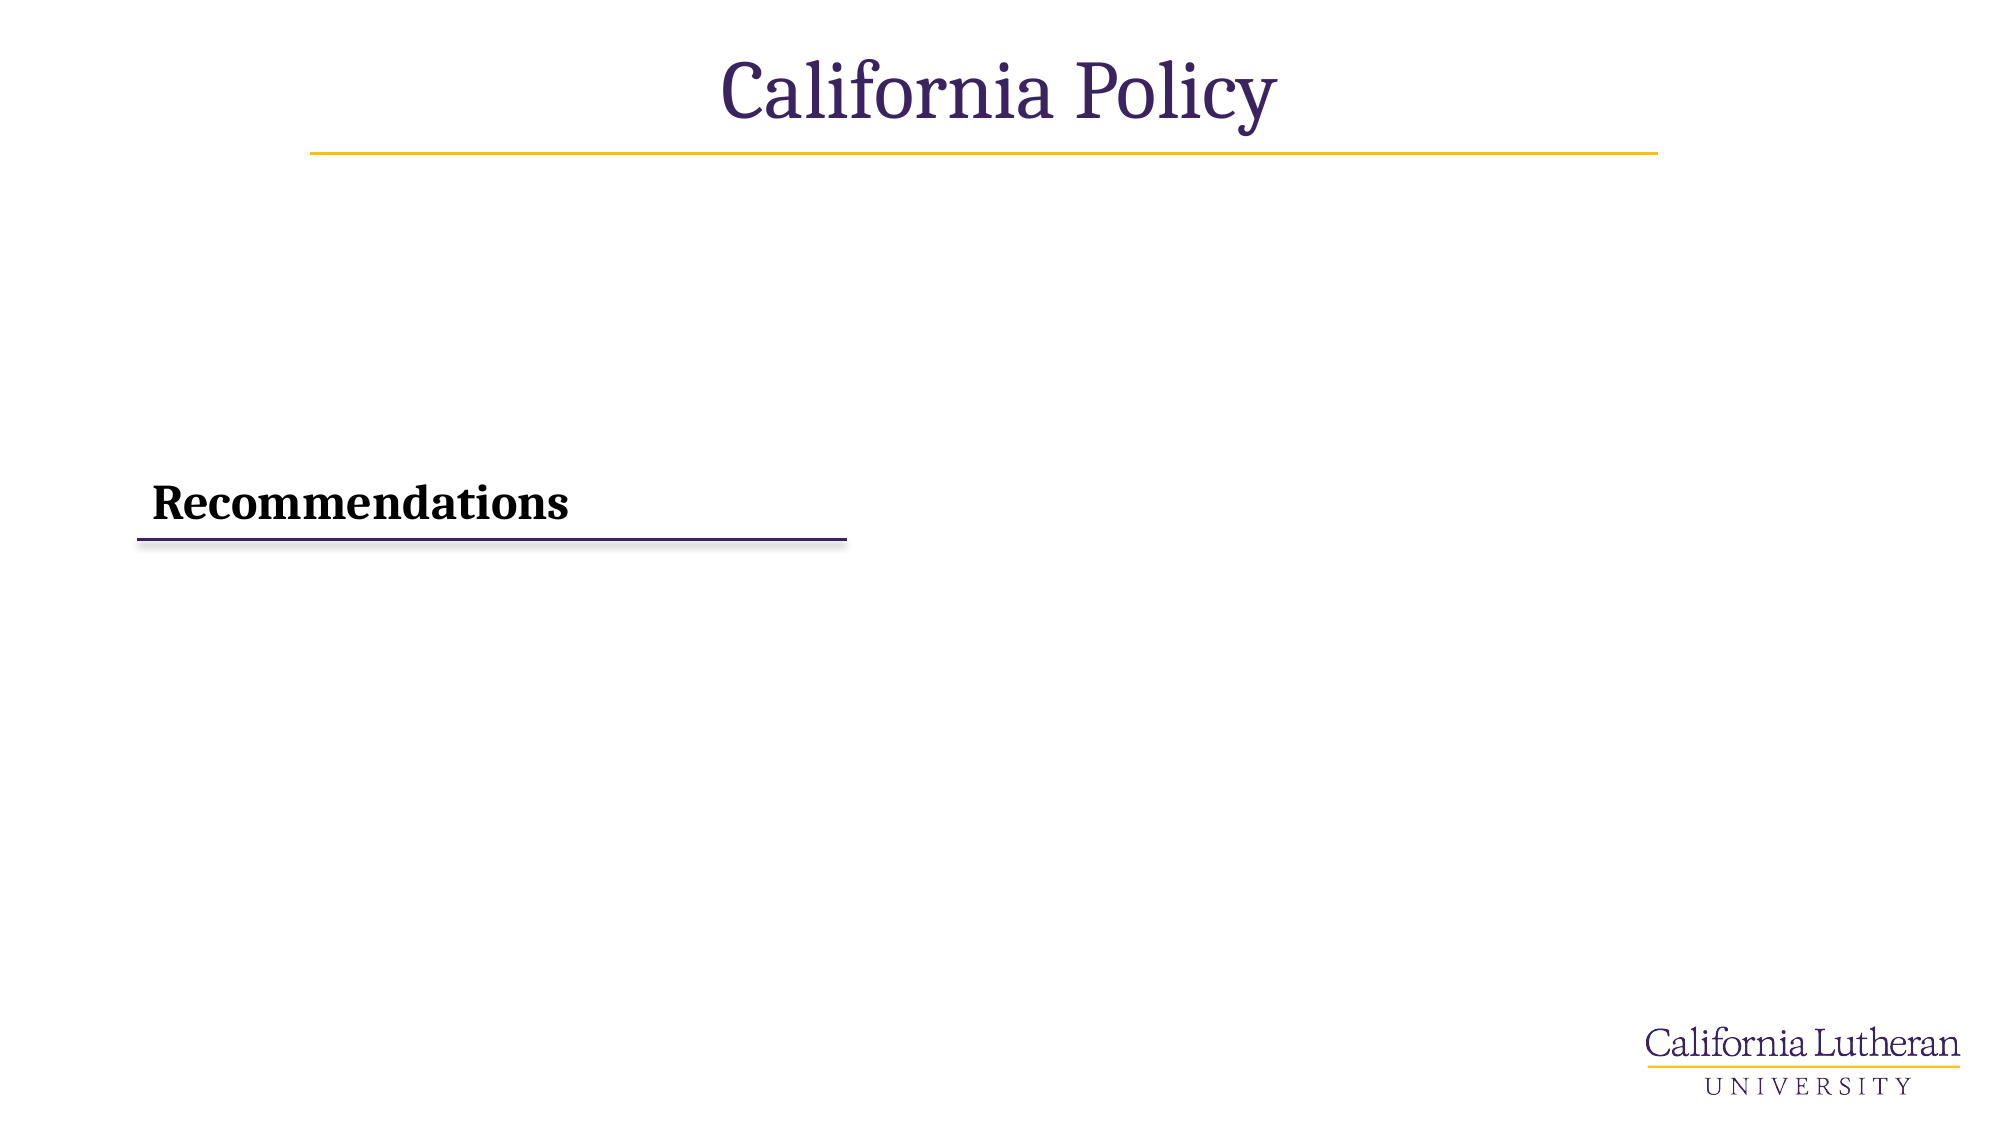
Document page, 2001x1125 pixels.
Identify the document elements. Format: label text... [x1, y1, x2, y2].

picture [1618, 998, 1988, 1124]
text_box Recommendations [137, 462, 875, 538]
title California Policy [137, 29, 1863, 154]
